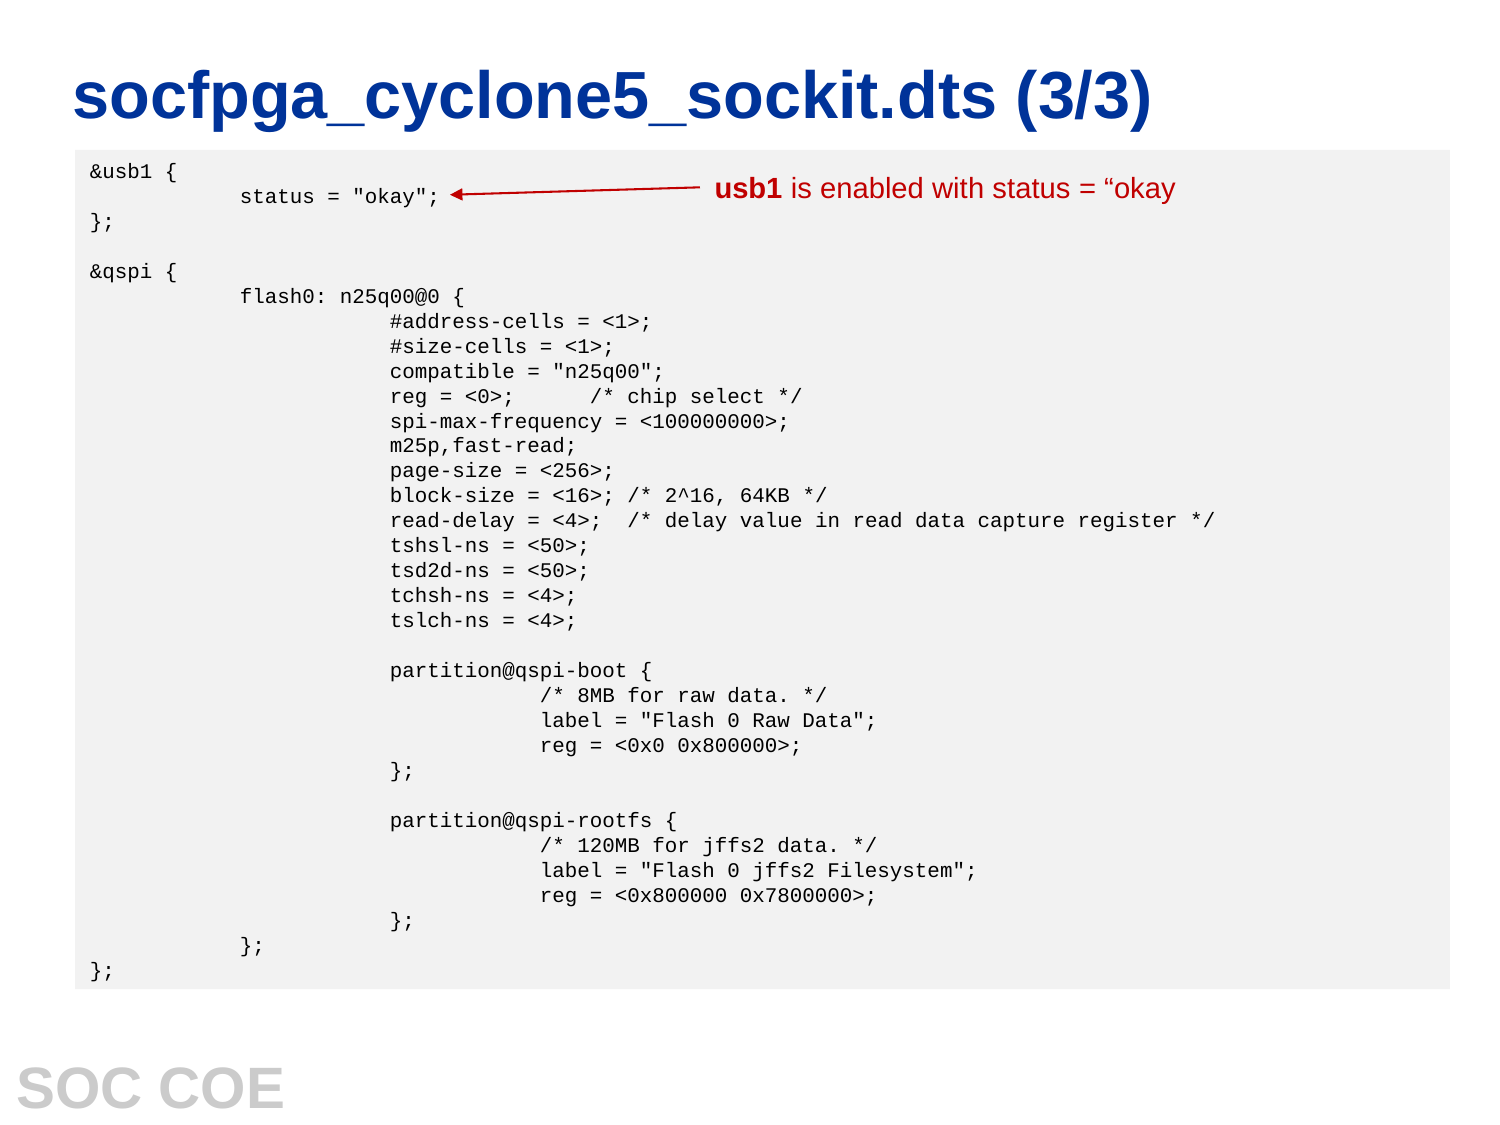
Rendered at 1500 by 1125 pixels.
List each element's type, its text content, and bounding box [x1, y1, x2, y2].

title socfpga_cyclone5_sockit.dts (3/3) [57, 44, 1425, 195]
text_box &usb1 { status = "okay"; }; &qspi { flash0: n25q00@0 { #address-cells = <1>; #size-cells = <1>; compatible = "n25q00"; reg = <0>; /* chip select */ spi-max-frequency = <100000000>; m25p,fast-read; page-size = <256>; block-size = <16>; /* 2^16, 64KB */ read-delay = <4>; /* delay value in read data capture register */ tshsl-ns = <50>; tsd2d-ns = <50>; tchsh-ns = <4>; tslch-ns = <4>; partition@qspi-boot { /* 8MB for raw data. */ label = "Flash 0 Raw Data"; reg = <0x0 0x800000>; }; partition@qspi-rootfs { /* 120MB for jffs2 data. */ label = "Flash 0 jffs2 Filesystem"; reg = <0x800000 0x7800000>; }; }; }; [75, 149, 1450, 990]
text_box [449, 187, 701, 195]
text_box usb1 is enabled with status = “okay [699, 162, 1213, 213]
